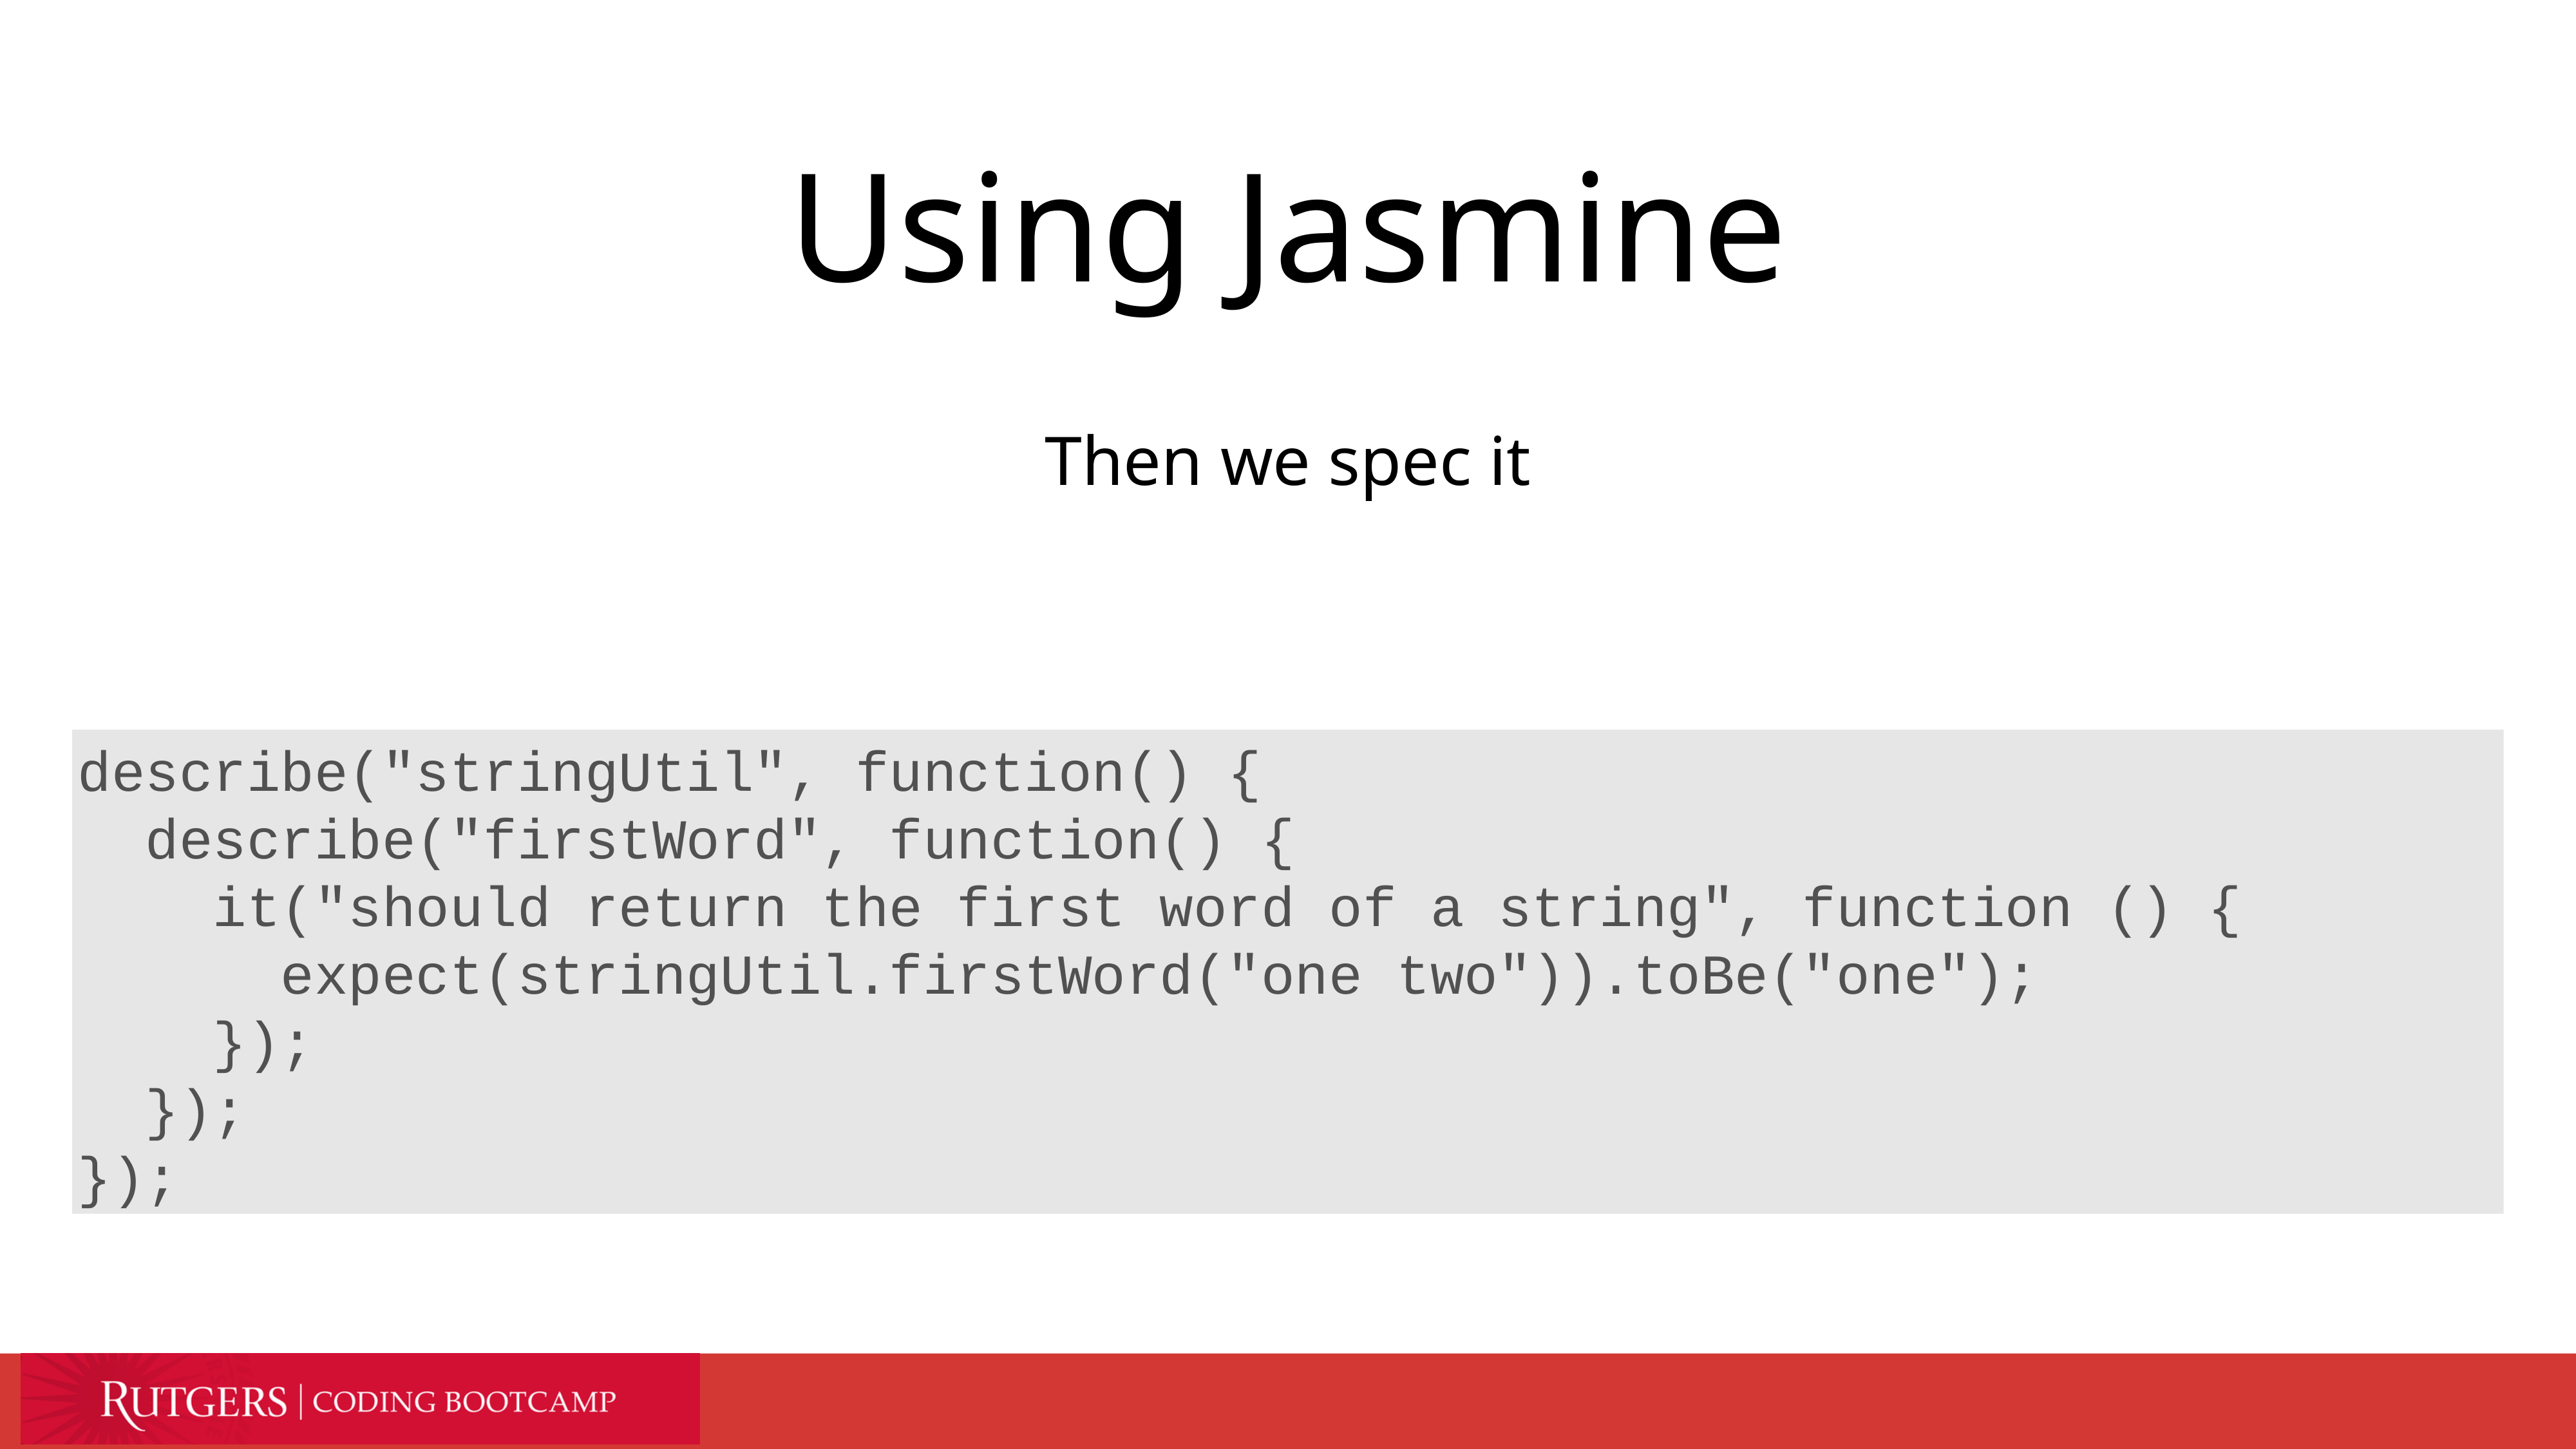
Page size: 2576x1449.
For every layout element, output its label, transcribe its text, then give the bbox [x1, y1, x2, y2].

picture [21, 1353, 700, 1444]
title Using Jasmine [178, 100, 2398, 343]
text_box describe("stringUtil", function() { describe("firstWord", function() { it("should return the first word of a string", function () { expect(stringUtil.firstWord("one two")).toBe("one"); }); }); }); [72, 730, 2504, 1214]
text_box Then we spec it [1039, 413, 1537, 504]
